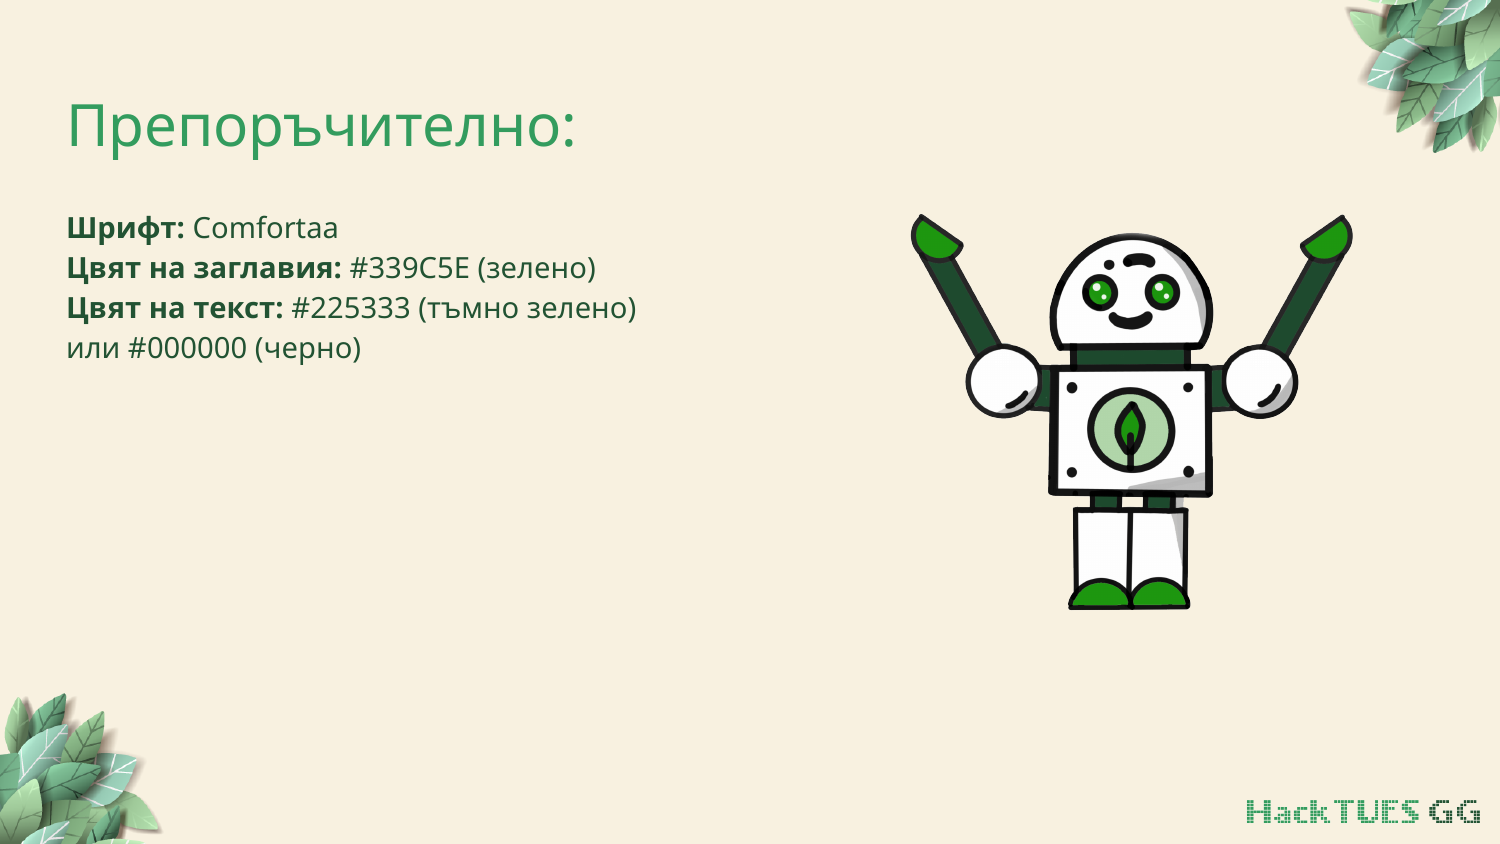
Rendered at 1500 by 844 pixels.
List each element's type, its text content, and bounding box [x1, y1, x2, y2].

picture [0, 0, 1500, 844]
list Шрифт: Comfortaa Цвят на заглавия: #339C5E (зелено) Цвят на текст: #225333 (тъмно зелено) или #000000 (черно) [51, 189, 708, 401]
title Препоръчително: [51, 72, 1449, 167]
